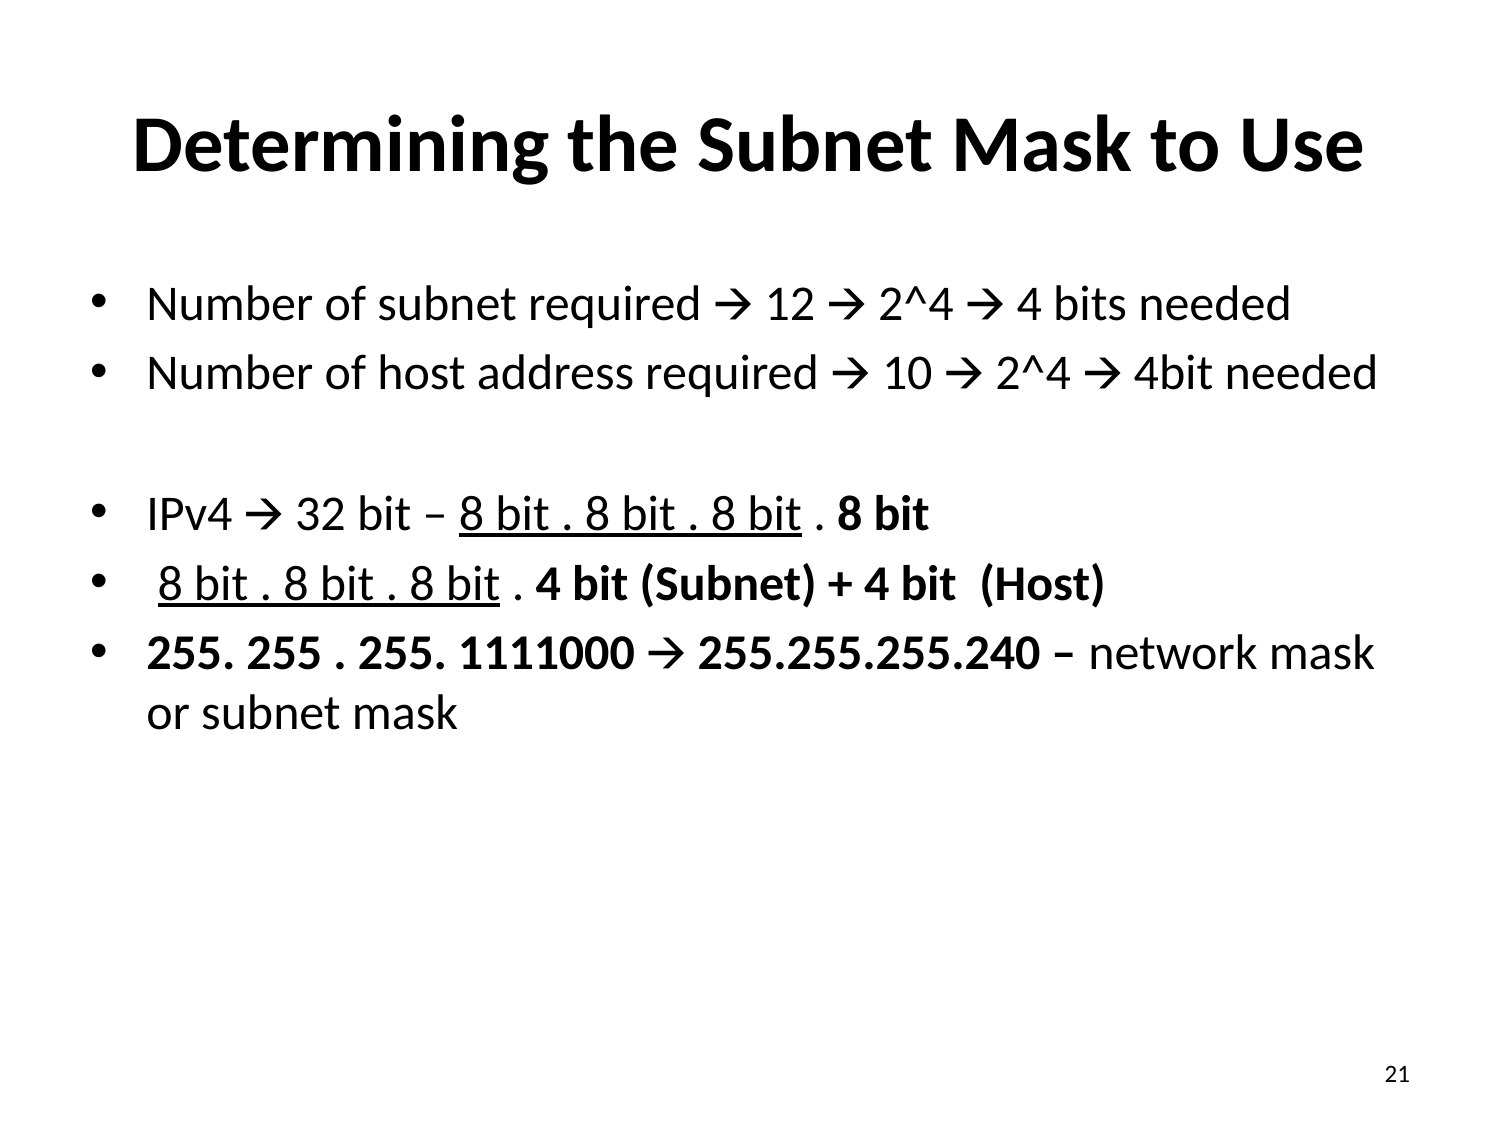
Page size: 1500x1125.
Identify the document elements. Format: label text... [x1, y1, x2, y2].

slide_number ‹#› [1074, 1042, 1425, 1103]
title Determining the Subnet Mask to Use [75, 45, 1425, 233]
list Number of subnet required 🡪 12 🡪 2^4 🡪 4 bits needed Number of host address required 🡪 10 🡪 2^4 🡪 4bit needed IPv4 🡪 32 bit – 8 bit . 8 bit . 8 bit . 8 bit 8 bit . 8 bit . 8 bit . 4 bit (Subnet) + 4 bit (Host) 255. 255 . 255. 1111000 🡪 255.255.255.240 – network mask or subnet mask [75, 262, 1425, 1005]
